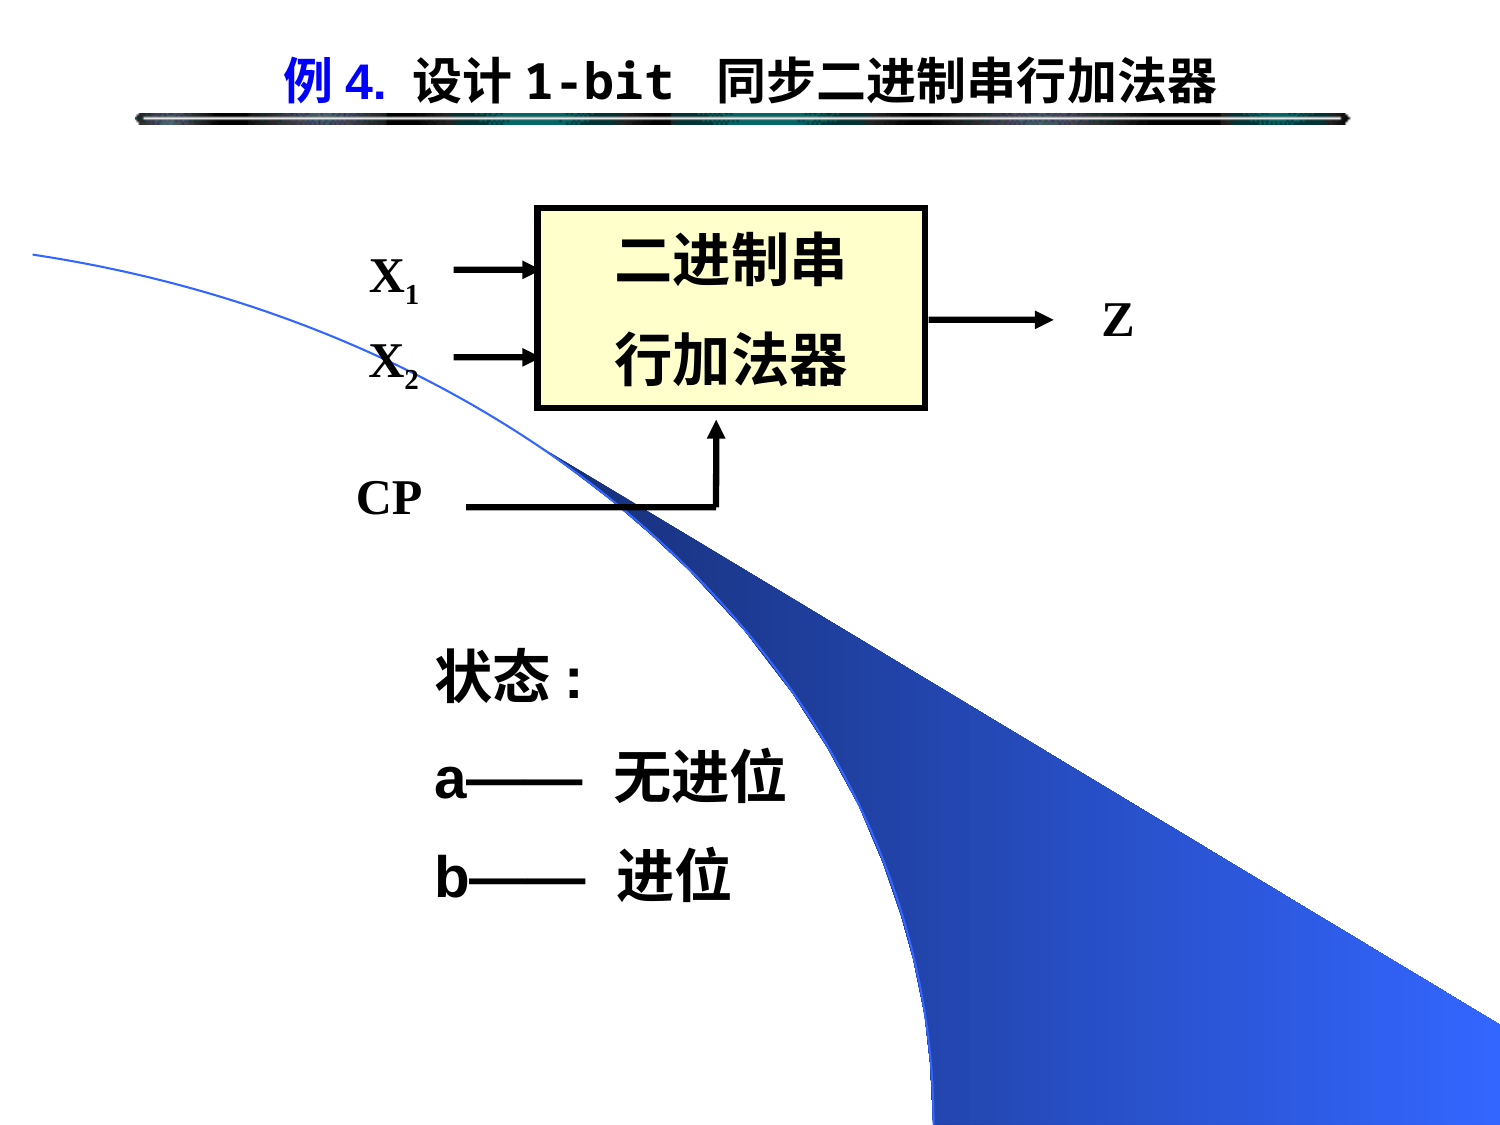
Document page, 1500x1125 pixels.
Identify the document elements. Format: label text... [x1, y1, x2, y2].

text_box X2 [353, 319, 442, 403]
text_box 状态: a—— 无进位 b—— 进位 [419, 633, 904, 917]
text_box [453, 351, 542, 364]
text_box CP [341, 457, 454, 532]
text_box Z [1086, 278, 1199, 354]
text_box [709, 419, 723, 508]
picture [135, 113, 1353, 126]
text_box 二进制串 行加法器 [537, 208, 925, 409]
text_box [453, 263, 542, 277]
text_box [928, 313, 1054, 327]
text_box X1 [354, 234, 442, 318]
text_box 例4. 设计1-bit 同步二进制串行加法器 [183, 42, 1317, 111]
